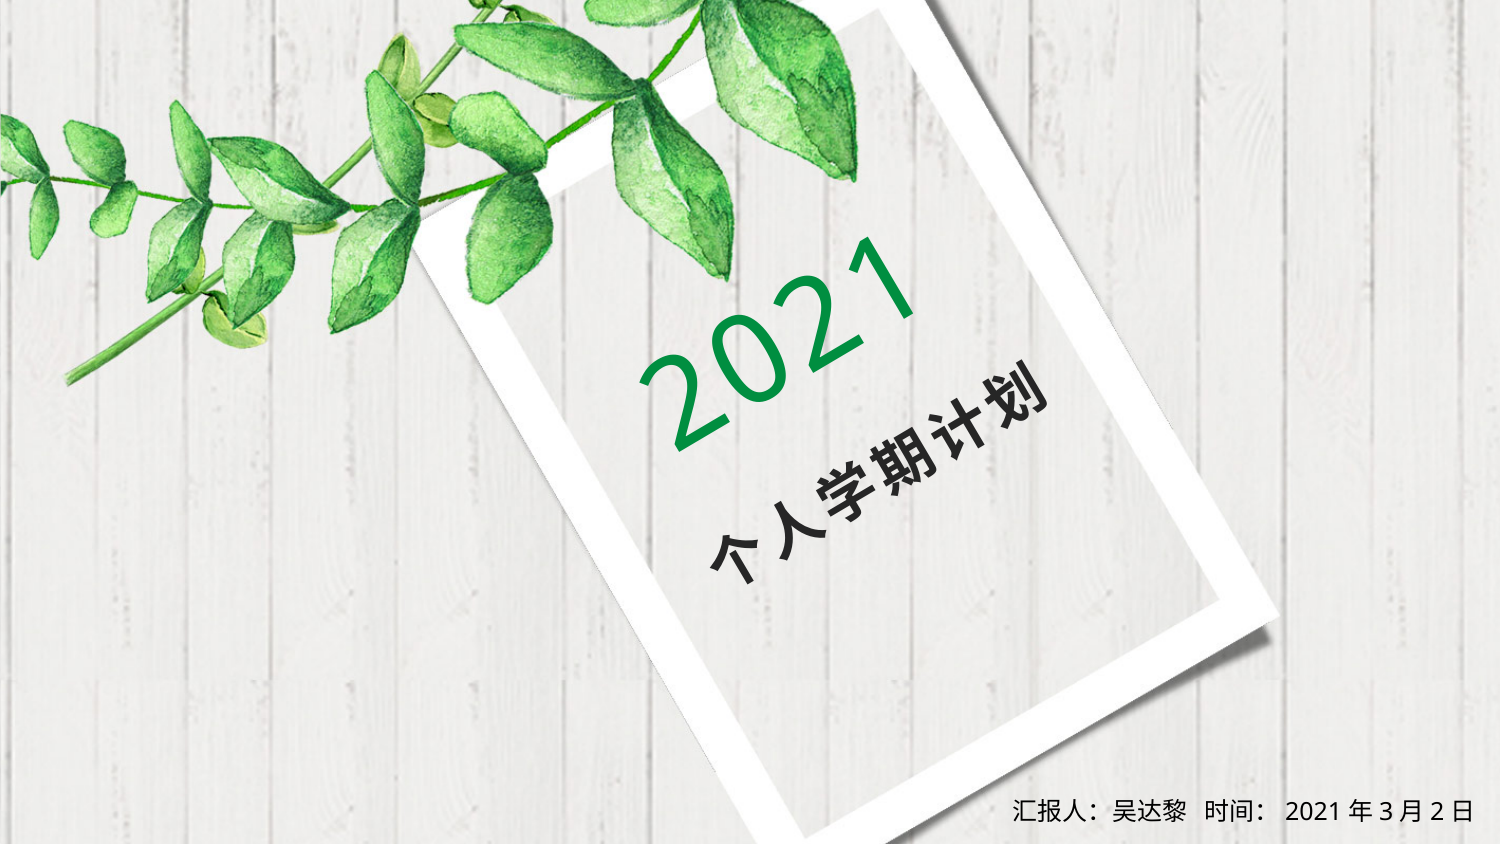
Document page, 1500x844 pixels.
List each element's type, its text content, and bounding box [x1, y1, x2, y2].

text_box 个人学期计划 [643, 315, 1107, 637]
text_box 2021 [572, 165, 988, 503]
picture [0, 0, 1500, 844]
text_box 汇报人：吴达黎 时间：2021年3月2日 [997, 788, 1500, 833]
